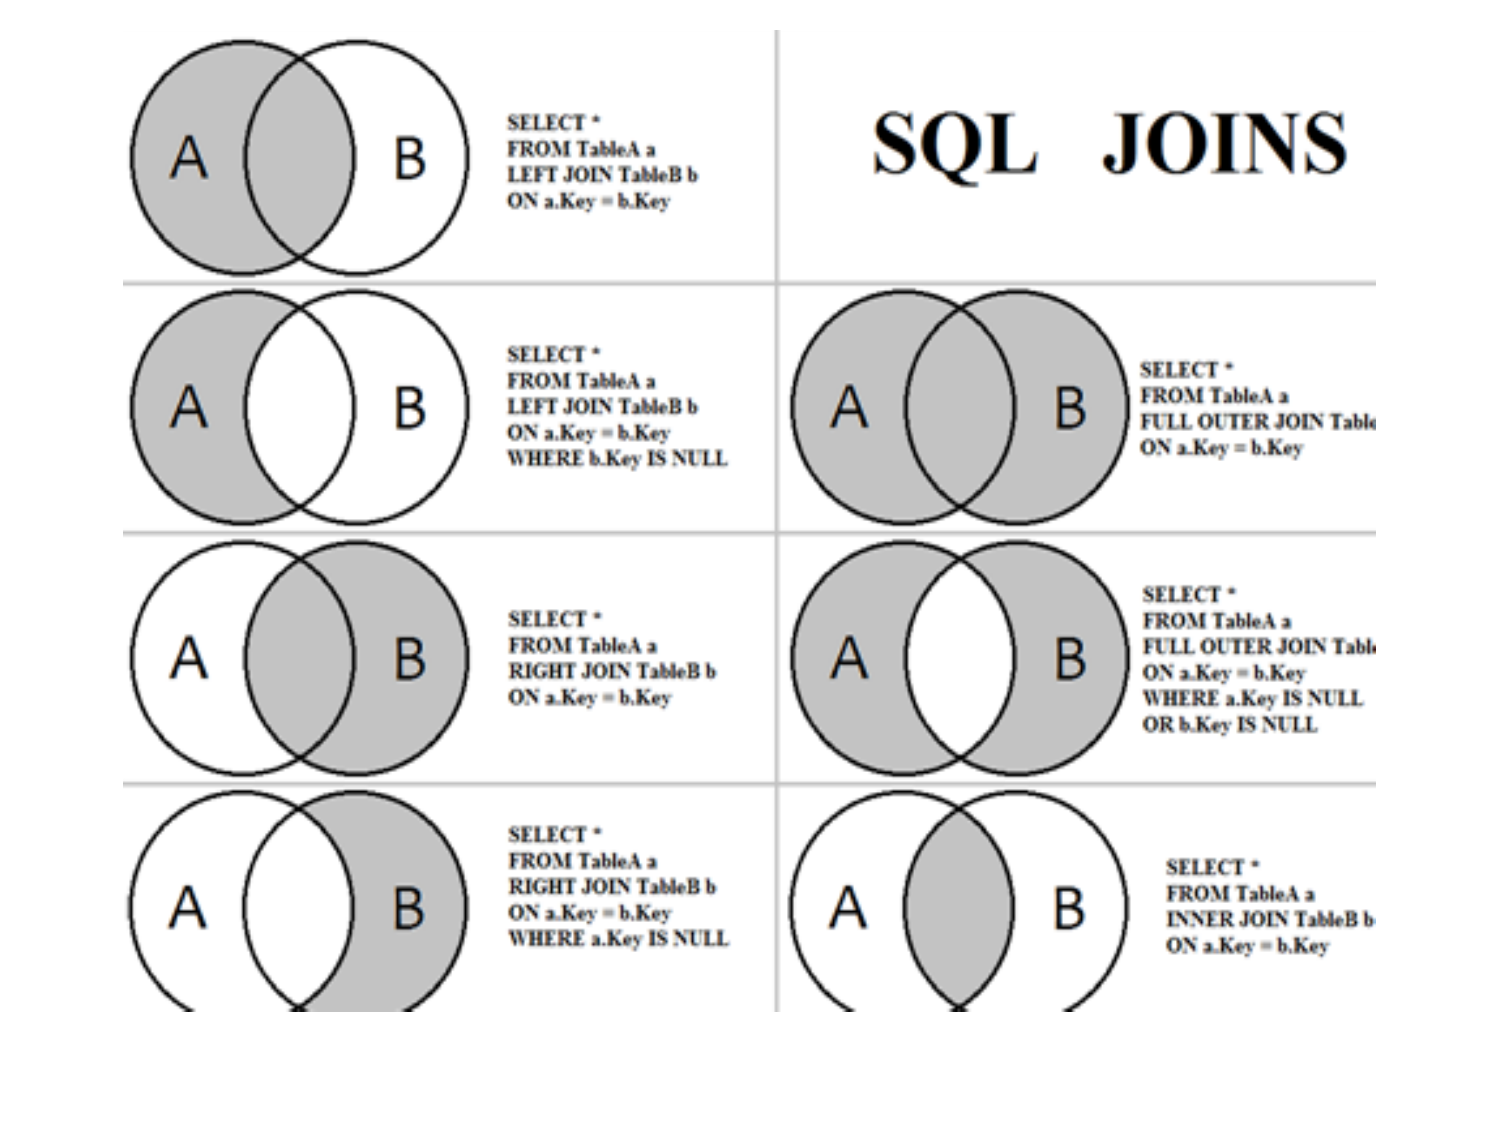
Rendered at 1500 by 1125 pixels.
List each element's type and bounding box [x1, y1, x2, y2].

picture [123, 30, 1377, 1012]
